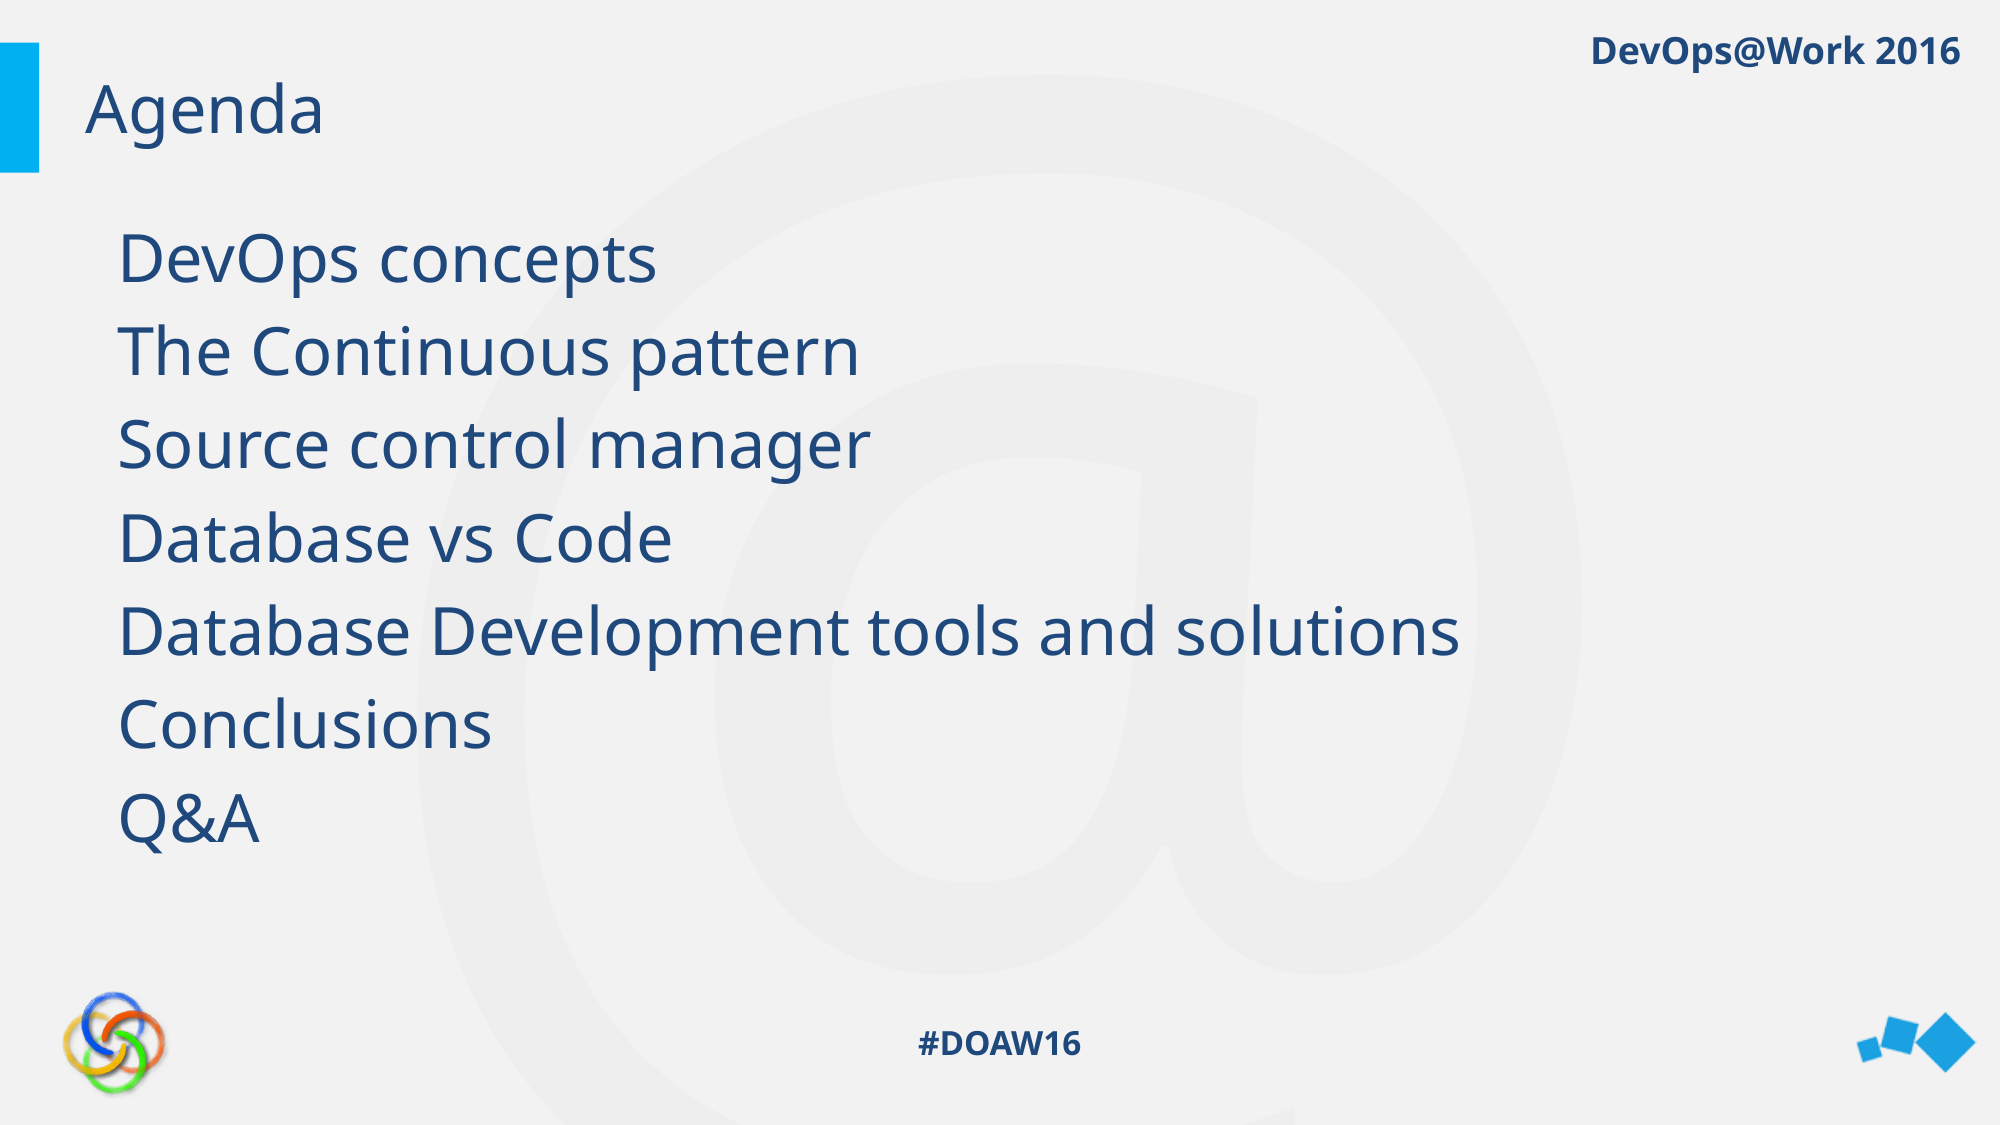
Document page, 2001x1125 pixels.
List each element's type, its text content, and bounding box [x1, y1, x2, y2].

picture [53, 982, 174, 1103]
list DevOps concepts The Continuous pattern Source control manager Database vs Code Database Development tools and solutions Conclusions Q&A [102, 208, 1903, 951]
title Agenda [70, 42, 1489, 171]
picture [1856, 982, 1977, 1103]
